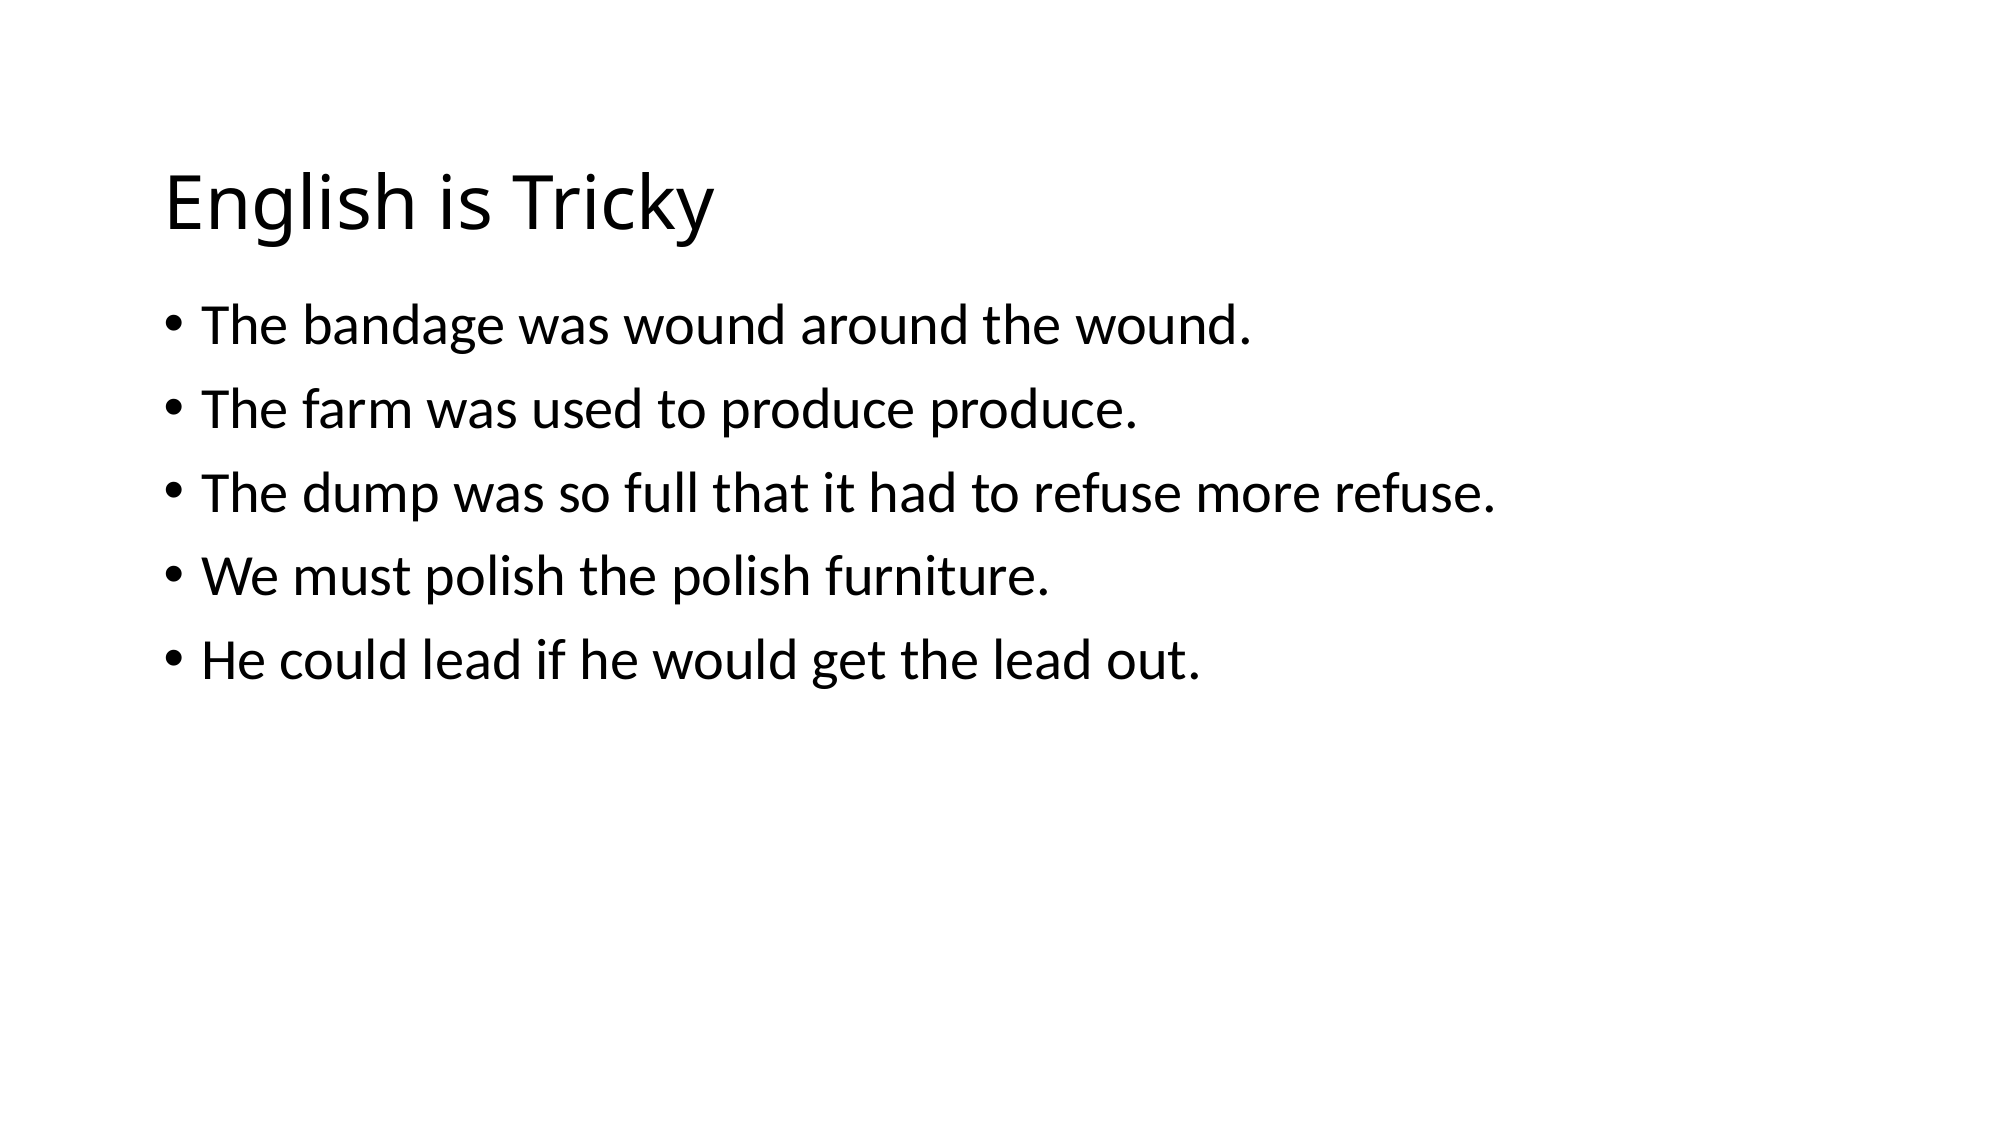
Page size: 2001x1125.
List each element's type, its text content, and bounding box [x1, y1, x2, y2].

list The bandage was wound around the wound. The farm was used to produce produce. The dump was so full that it had to refuse more refuse. We must polish the polish furniture. He could lead if he would get the lead out. [148, 286, 1862, 1001]
title English is Tricky [148, 124, 1862, 286]
